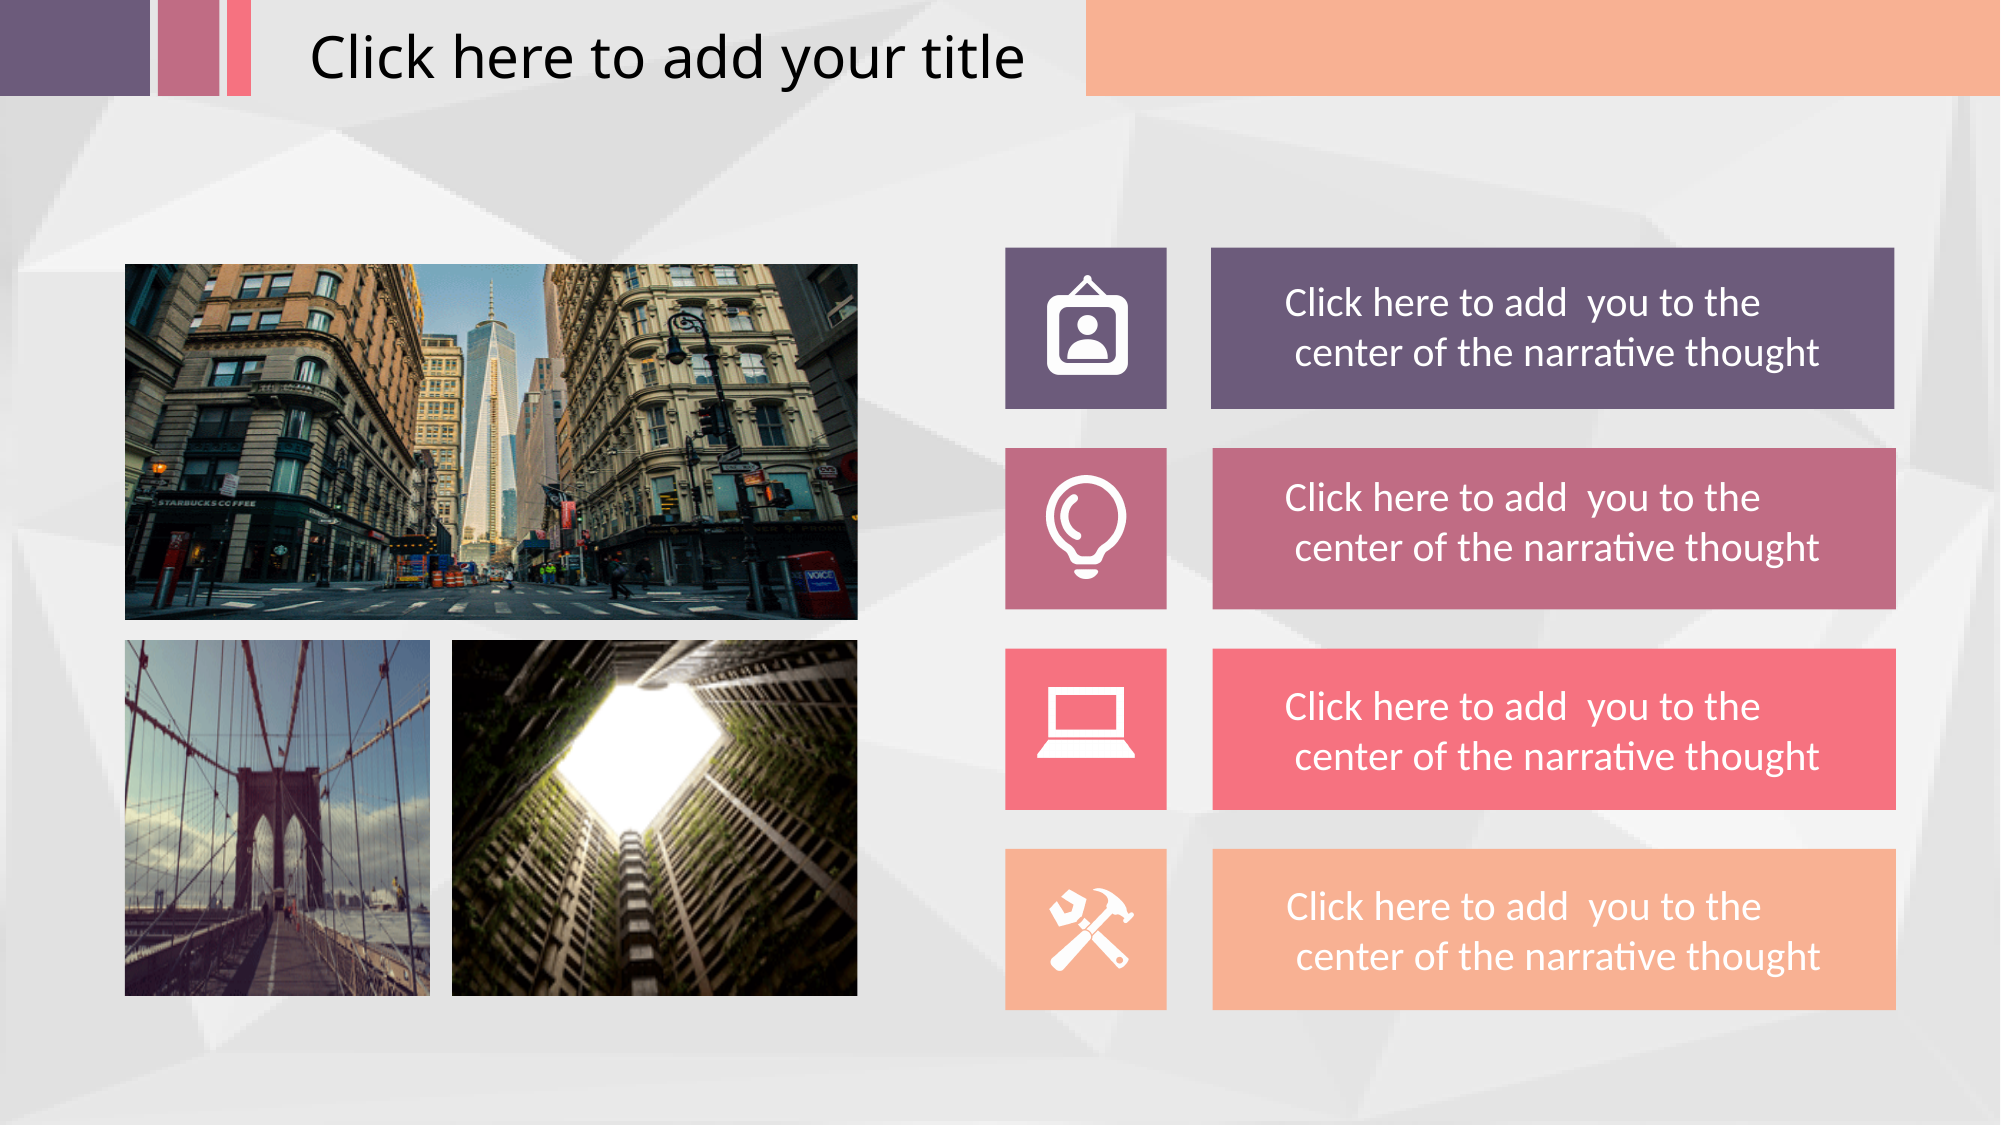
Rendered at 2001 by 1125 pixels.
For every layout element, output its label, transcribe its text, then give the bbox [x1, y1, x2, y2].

text_box [1212, 848, 1896, 1011]
text_box [1086, 0, 2000, 96]
text_box Click here to add you to the center of the narrative thought [1270, 267, 1836, 382]
text_box [452, 640, 858, 996]
text_box [1211, 247, 1895, 409]
text_box Click here to add your title [295, 12, 1042, 168]
text_box [1005, 648, 1167, 810]
text_box Click here to add you to the center of the narrative thought [1270, 462, 1836, 577]
text_box [1005, 848, 1167, 1011]
text_box [227, 0, 251, 96]
picture [0, 0, 2001, 1125]
text_box [1212, 448, 1896, 610]
text_box [125, 264, 858, 621]
text_box [1005, 448, 1167, 610]
text_box Click here to add you to the center of the narrative thought [1270, 671, 1836, 786]
text_box [1212, 648, 1896, 810]
text_box [157, 0, 220, 96]
text_box Click here to add you to the center of the narrative thought [1271, 871, 1837, 987]
text_box [124, 640, 430, 996]
text_box [0, 0, 150, 96]
text_box [1005, 247, 1167, 409]
